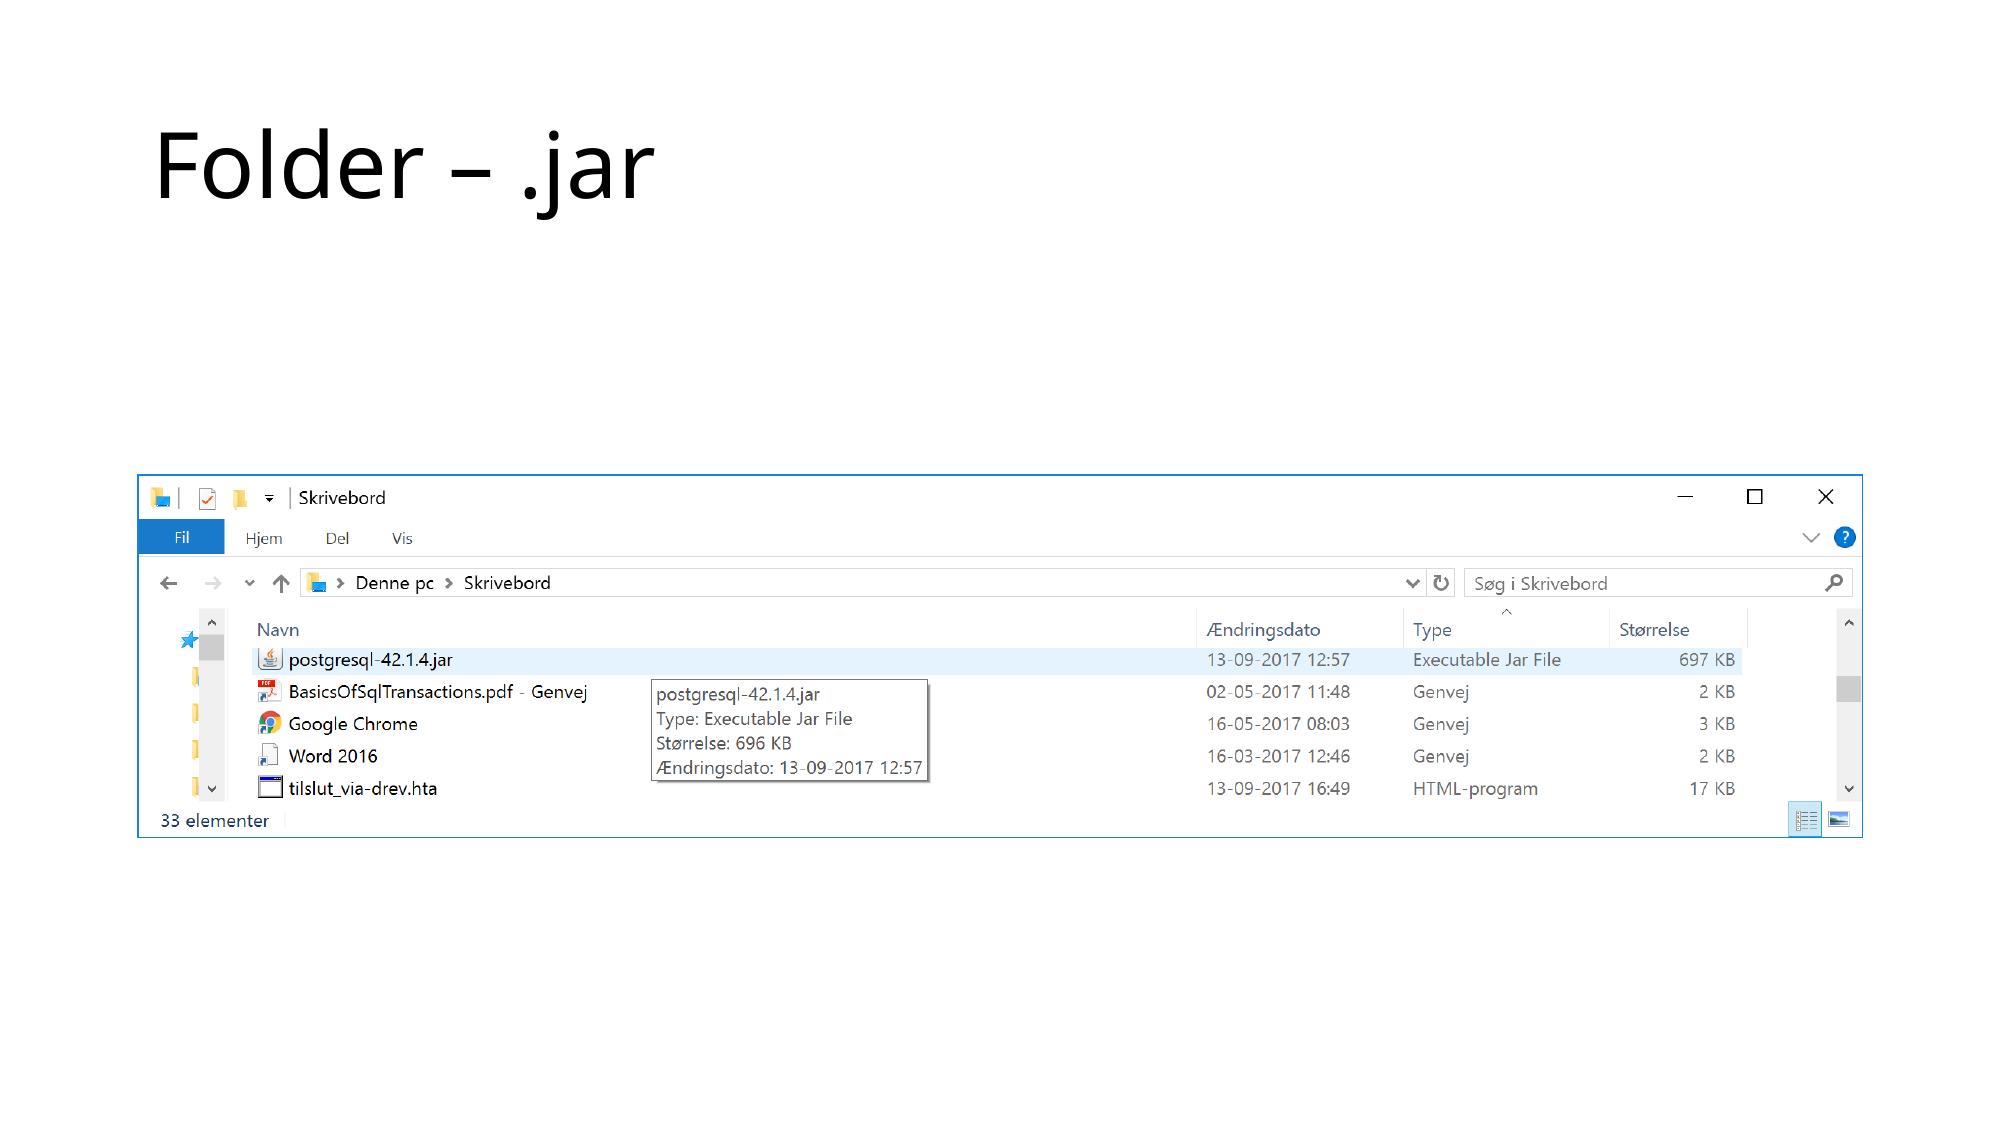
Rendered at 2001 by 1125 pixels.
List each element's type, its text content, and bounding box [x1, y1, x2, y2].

title Folder – .jar [137, 59, 1863, 278]
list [137, 474, 1863, 838]
